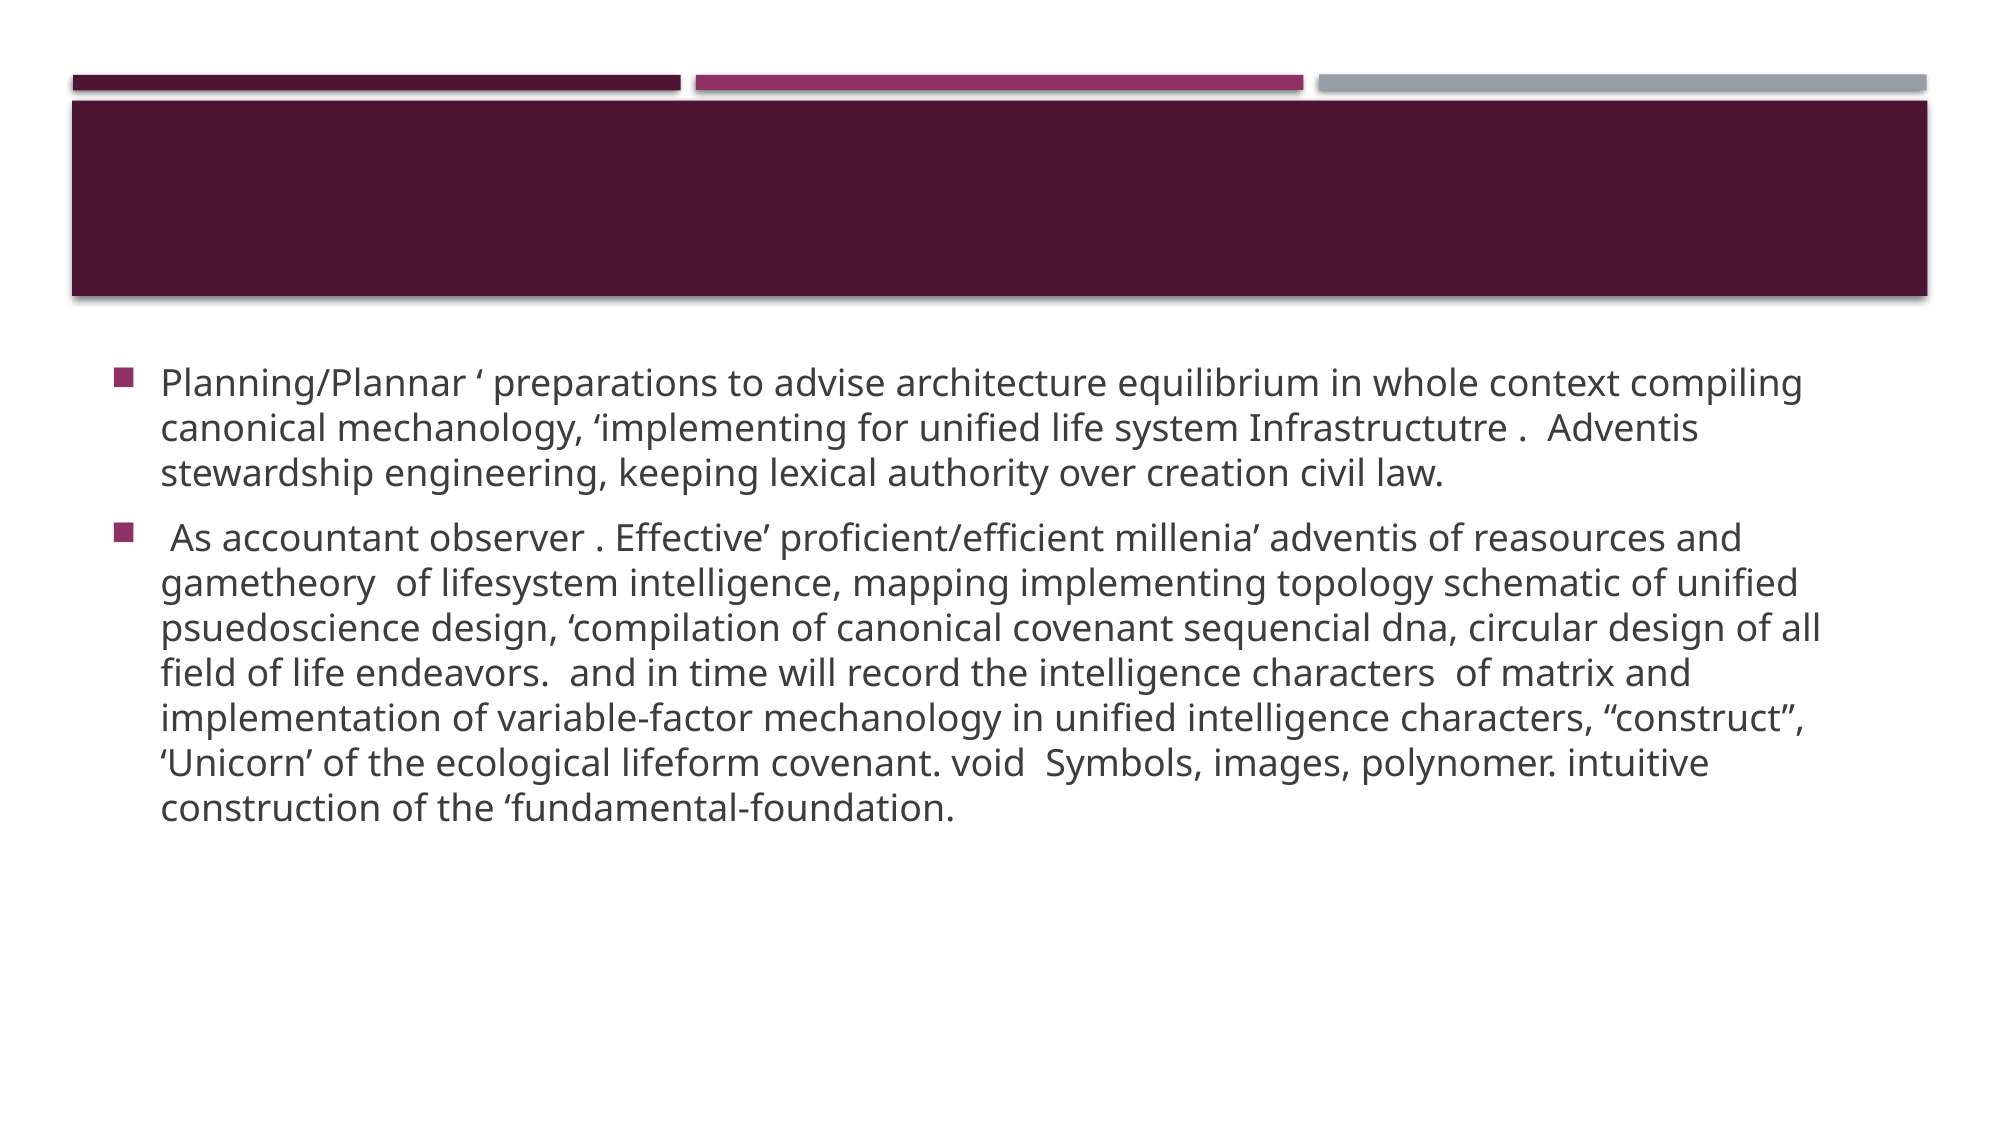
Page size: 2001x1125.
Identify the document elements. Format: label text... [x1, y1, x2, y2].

list Planning/Plannar ‘ preparations to advise architecture equilibrium in whole context compiling canonical mechanology, ‘implementing for unified life system Infrastructutre . Adventis stewardship engineering, keeping lexical authority over creation civil law. As accountant observer . Effective’ proficient/efficient millenia’ adventis of reasources and gametheory of lifesystem intelligence, mapping implementing topology schematic of unified psuedoscience design, ‘compilation of canonical covenant sequencial dna, circular design of all field of life endeavors. and in time will record the intelligence characters of matrix and implementation of variable-factor mechanology in unified intelligence characters, “construct”, ‘Unicorn’ of the ecological lifeform covenant. void Symbols, images, polynomer. intuitive construction of the ‘fundamental-foundation. [95, 357, 1905, 962]
